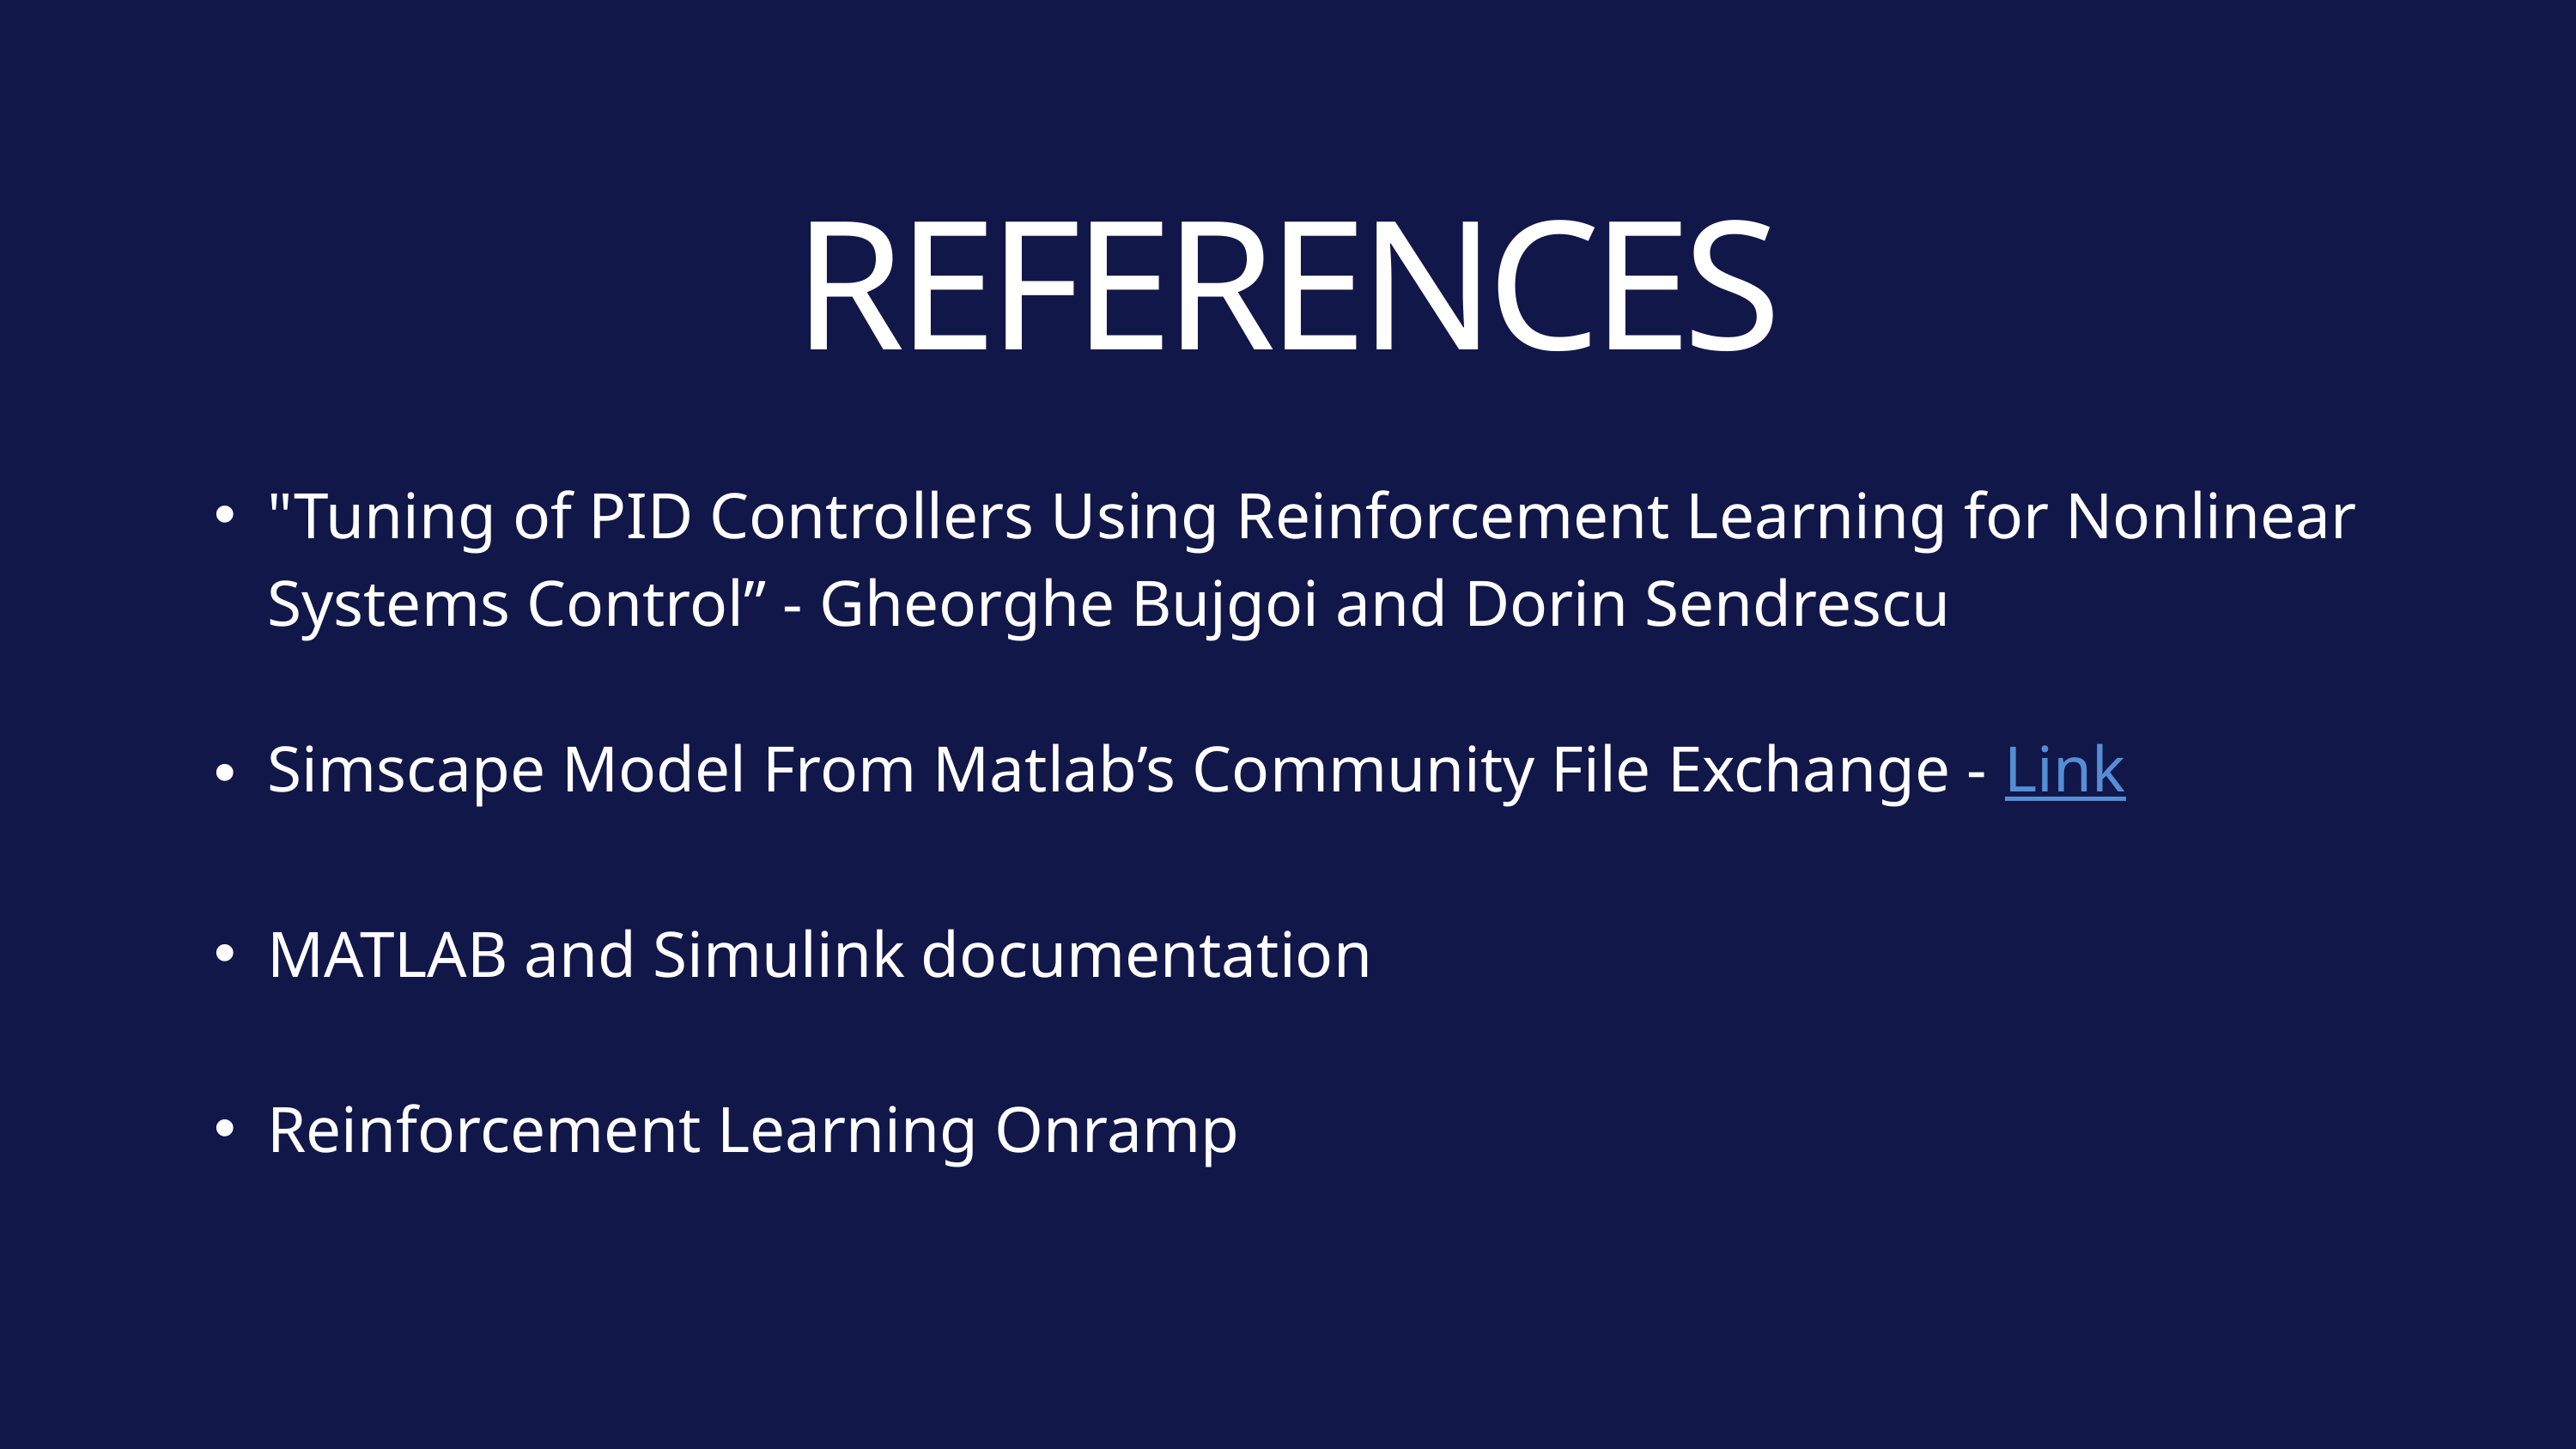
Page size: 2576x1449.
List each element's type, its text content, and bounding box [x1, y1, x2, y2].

text_box REFERENCES [610, 222, 1966, 386]
text_box "Tuning of PID Controllers Using Reinforcement Learning for Nonlinear Systems Control” - Gheorghe Bujgoi and Dorin Sendrescu Simscape Model From Matlab’s Community File Exchange - Link MATLAB and Simulink documentation Reinforcement Learning Onramp [161, 464, 2415, 1166]
